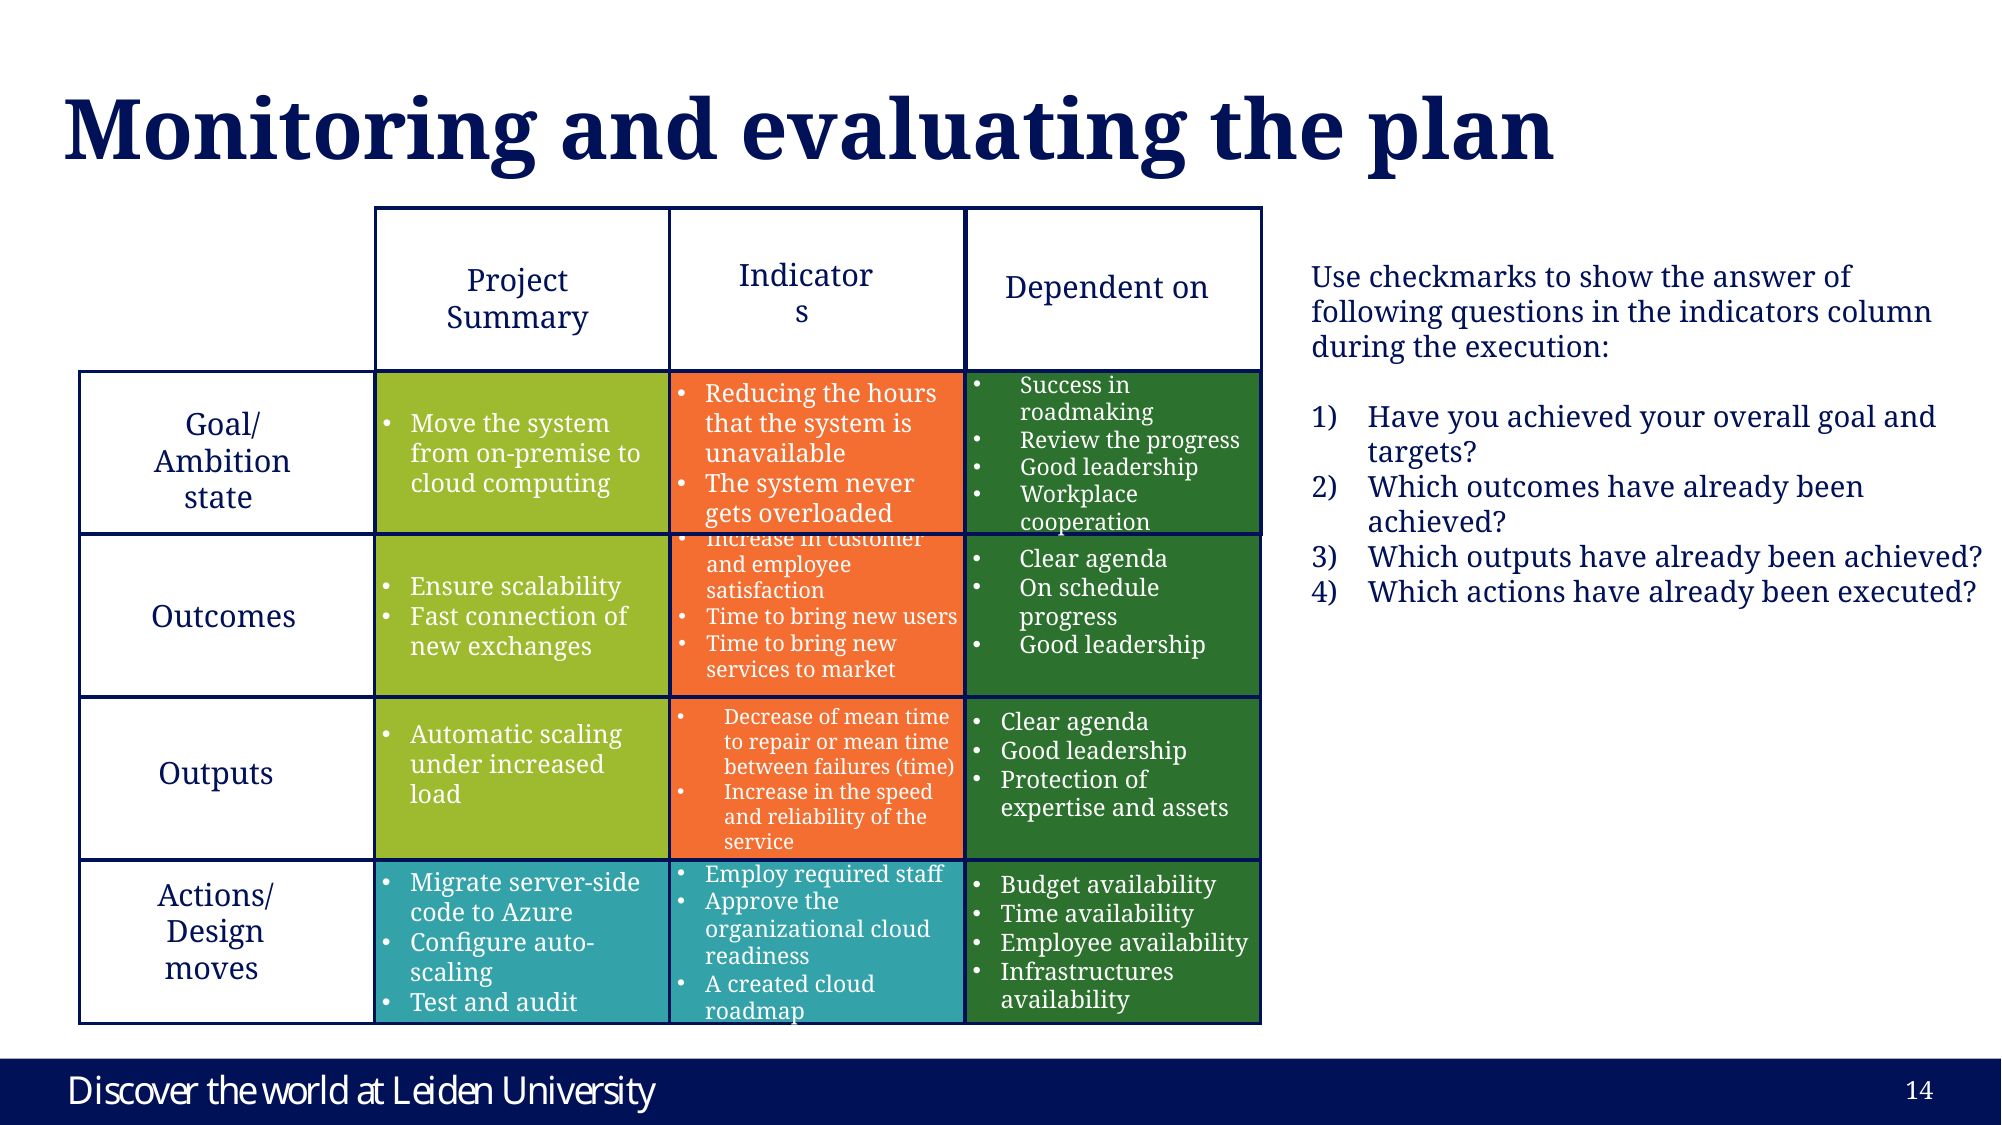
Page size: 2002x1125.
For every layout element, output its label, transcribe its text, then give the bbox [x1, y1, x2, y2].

text_box Automatic scaling under increased load [374, 697, 669, 861]
text_box Dependent on [983, 271, 1232, 302]
text_box Indicators [728, 273, 884, 312]
text_box [79, 697, 374, 860]
text_box [669, 208, 965, 371]
text_box Success in roadmaking Review the progress Good leadership Workplace cooperation [965, 371, 1261, 535]
text_box Migrate server-side code to Azure Configure auto-scaling Test and audit [374, 861, 669, 1024]
text_box [966, 208, 1262, 371]
text_box Decrease of mean time to repair or mean time between failures (time) Increase in the speed and reliability of the service [669, 697, 965, 861]
text_box Actions/ Design moves [109, 917, 322, 944]
slide_number 14 [1498, 1061, 1949, 1122]
text_box Goal/ Ambition state [110, 461, 335, 496]
text_box Clear agenda Good leadership Protection of expertise and assets [965, 698, 1261, 861]
text_box Reducing the hours that the system is unavailable The system never gets overloaded [669, 371, 965, 535]
text_box [375, 208, 669, 371]
text_box Move the system from on-premise to cloud computing [375, 371, 669, 534]
text_box Budget availability Time availability Employee availability Infrastructures availability [965, 861, 1261, 1024]
text_box [79, 535, 374, 697]
text_box Ensure scalability Fast connection of new exchanges [374, 534, 670, 697]
text_box [79, 371, 375, 535]
text_box Increase in customer and employee satisfaction Time to bring new users Time to bring new services to market [670, 535, 965, 698]
text_box Clear agenda On schedule progress Good leadership [965, 535, 1261, 698]
text_box [79, 860, 374, 1024]
text_box Employ required staff Approve the organizational cloud readiness A created cloud roadmap [669, 861, 965, 1024]
text_box Outputs [97, 753, 335, 792]
text_box Use checkmarks to show the answer of following questions in the indicators column during the execution: Have you achieved your overall goal and targets? Which outcomes have already been achieved? Which outputs have already been achieved? Which actions have already been executed? [1293, 240, 2001, 861]
title Monitoring and evaluating the plan [43, 91, 1844, 162]
text_box Outcomes [115, 598, 332, 633]
text_box Project Summary [416, 278, 620, 317]
